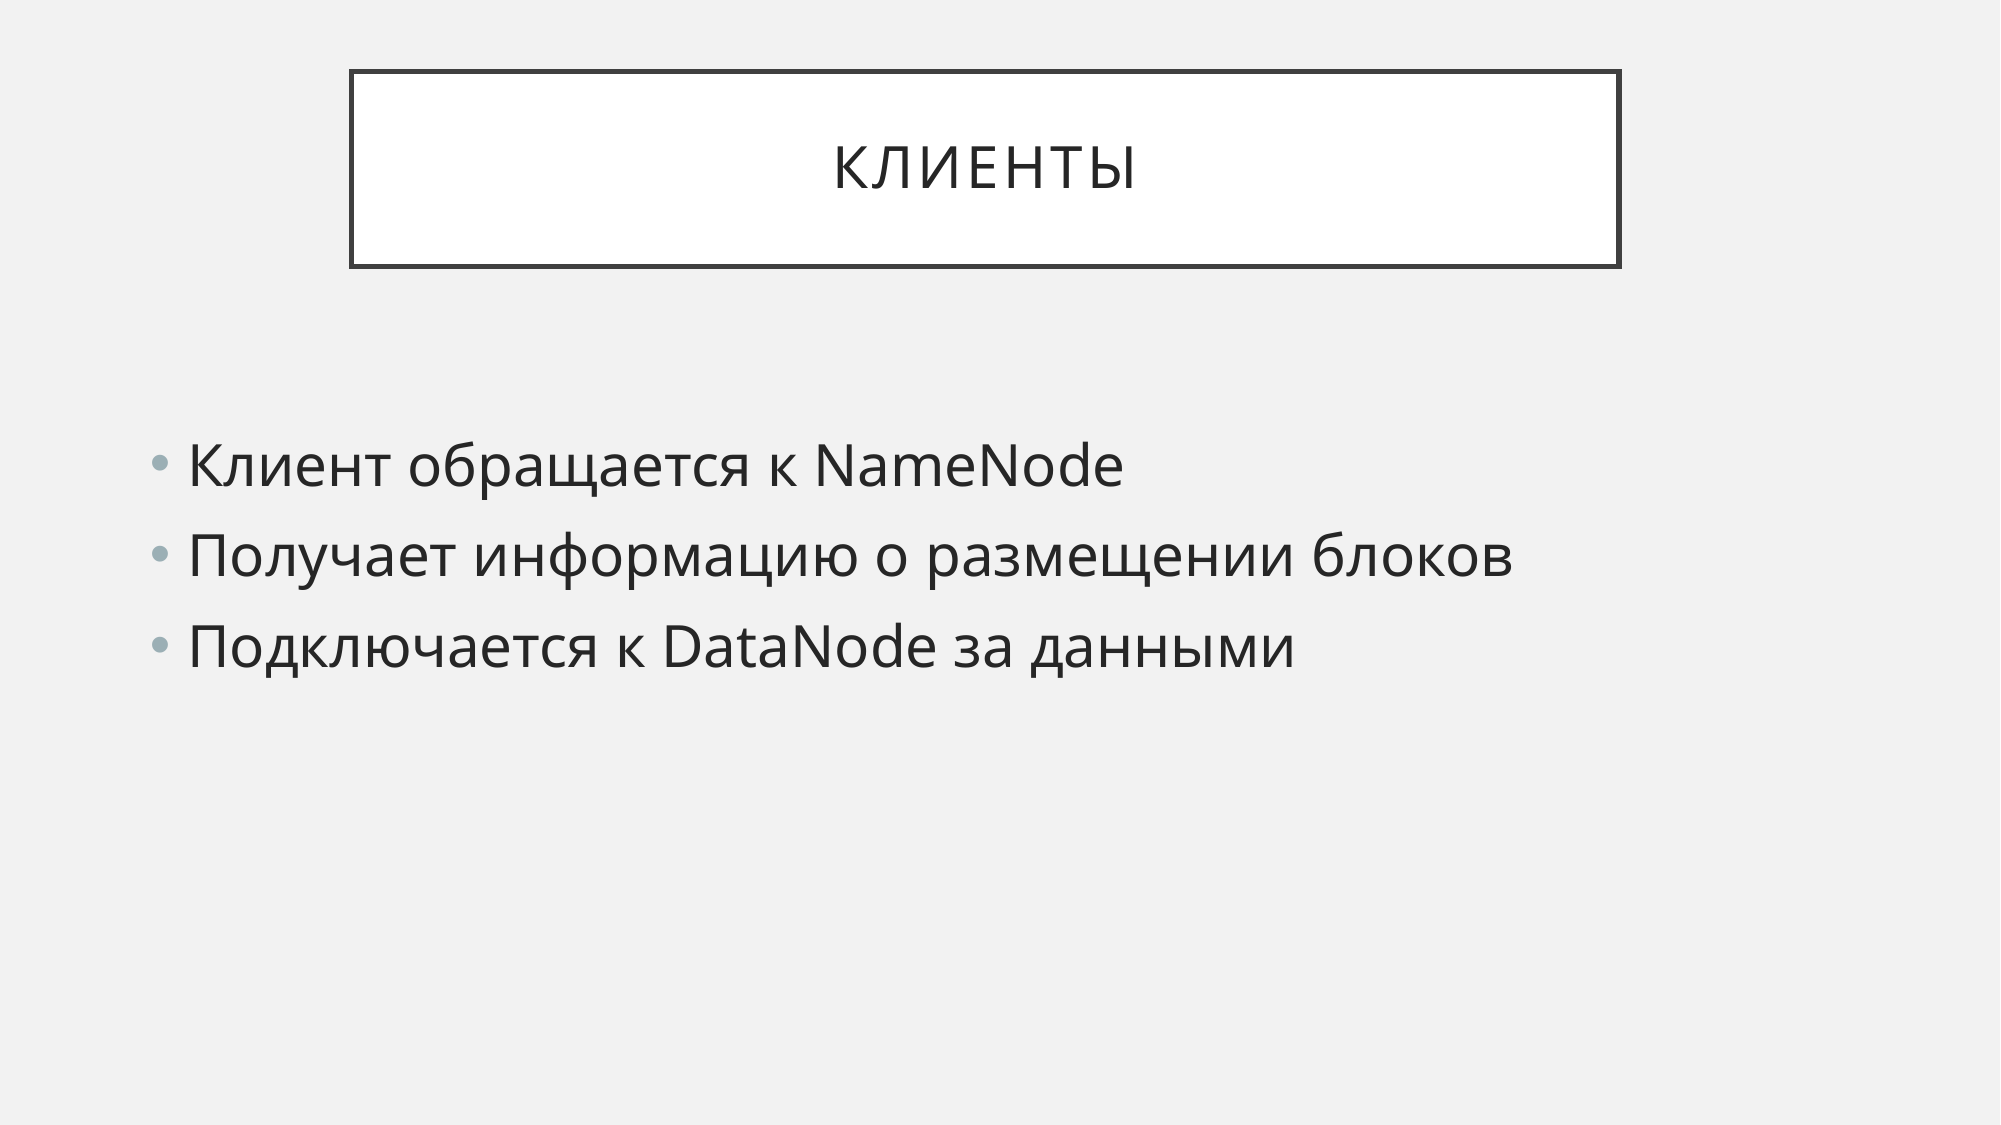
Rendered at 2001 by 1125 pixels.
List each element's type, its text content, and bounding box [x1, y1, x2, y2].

title Клиенты [349, 69, 1622, 269]
text_box Клиент обращается к NameNode Получает информацию о размещении блоков Подключается к DataNode за данными [134, 420, 1631, 930]
